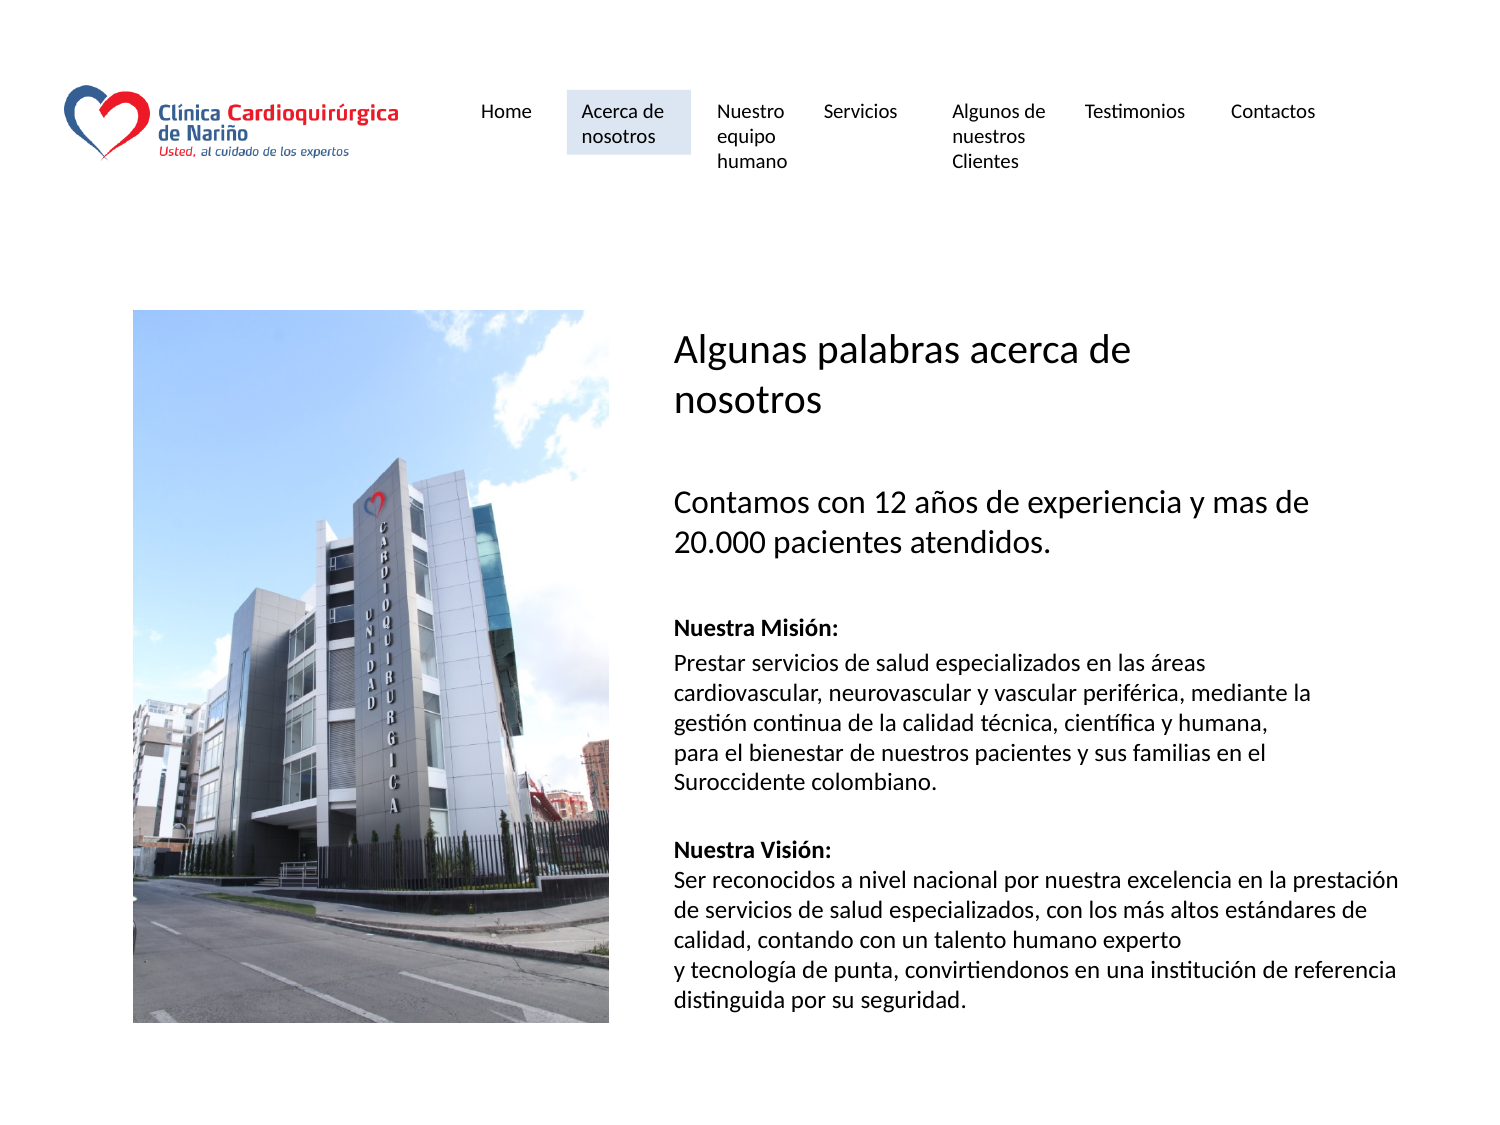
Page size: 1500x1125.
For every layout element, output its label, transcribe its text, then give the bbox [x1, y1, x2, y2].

text_box Algunos de nuestros Clientes [937, 90, 1069, 180]
text_box Home [466, 90, 555, 130]
text_box Nuestro equipo humano [702, 90, 821, 180]
text_box Nuestra Misión: Prestar servicios de salud especializados en las áreas cardiovascular, neurovascular y vascular periférica, mediante la gestión continua de la calidad técnica, científica y humana, para el bienestar de nuestros pacientes y sus familias en el Suroccidente colombiano. [659, 603, 1333, 817]
text_box Acerca de nosotros [566, 89, 691, 155]
text_box Nuestra Visión: Ser reconocidos a nivel nacional por nuestra excelencia en la prestación de servicios de salud especializados, con los más altos estándares de calidad, contando con un talento humano experto y tecnología de punta, convirtiendonos en una institución de referencia distinguida por su seguridad. [658, 826, 1432, 1021]
text_box Contactos [1216, 90, 1353, 130]
text_box Servicios [808, 90, 937, 130]
text_box Testimonios [1069, 90, 1211, 130]
text_box Contamos con 12 años de experiencia y mas de 20.000 pacientes atendidos. [659, 472, 1368, 603]
text_box Algunas palabras acerca de nosotros [659, 314, 1286, 430]
picture [64, 85, 399, 161]
picture [133, 310, 609, 1023]
